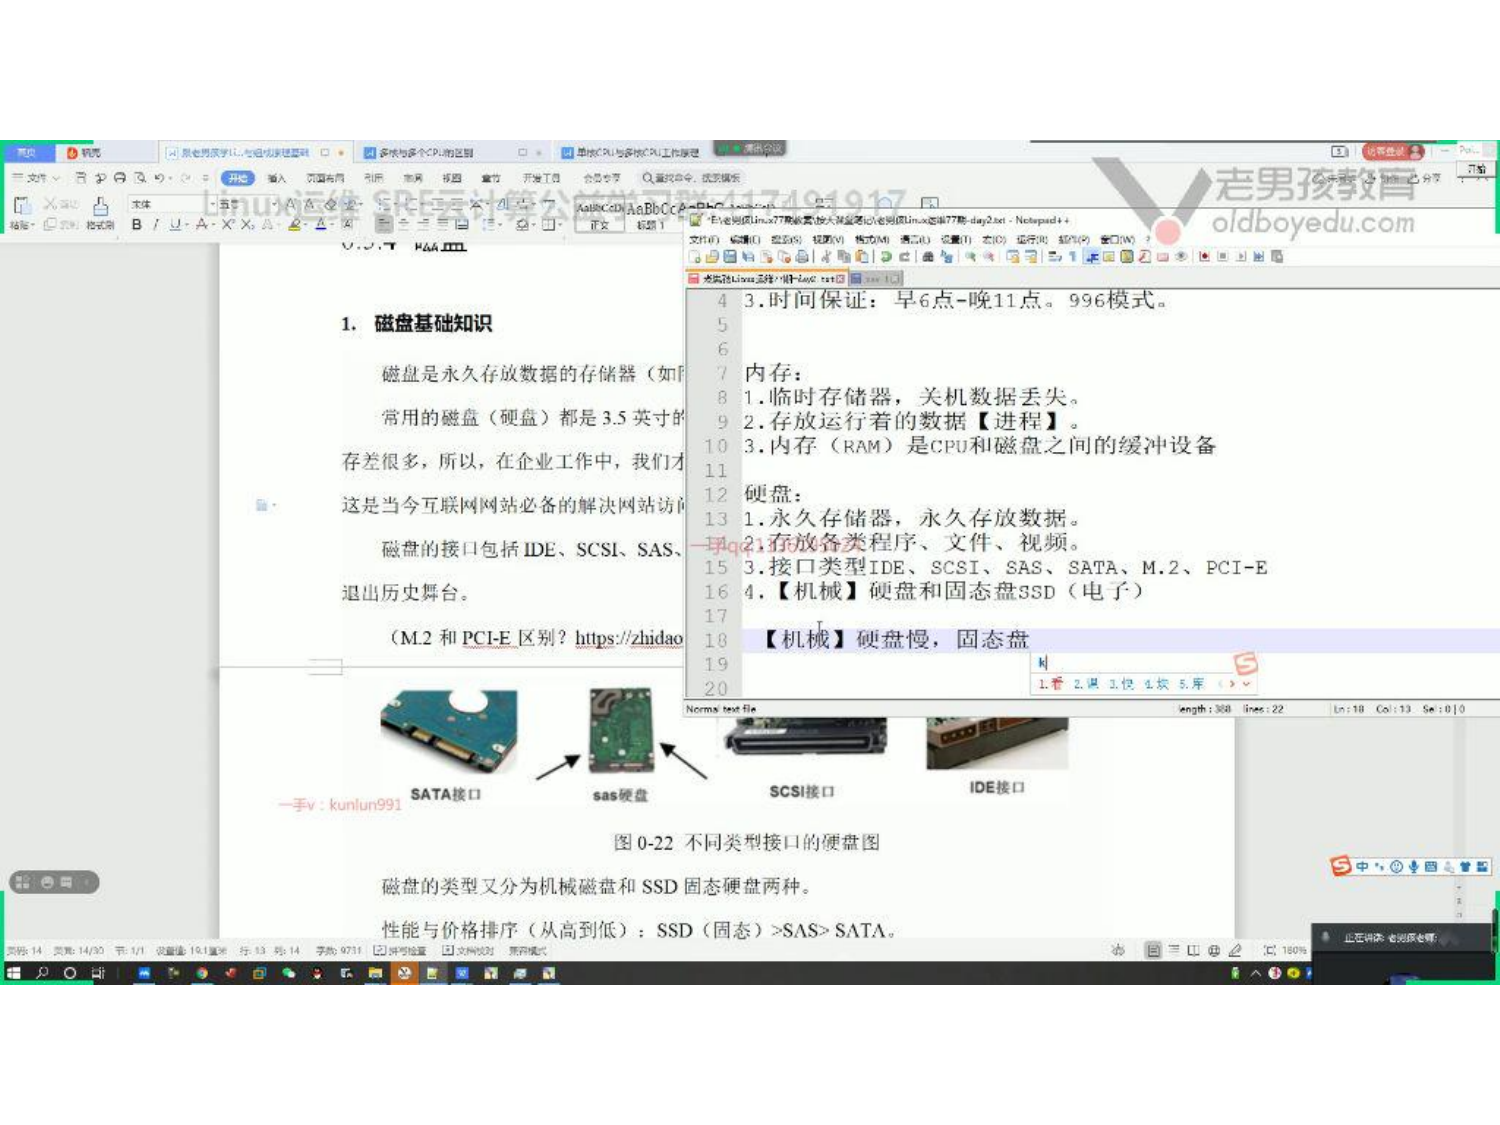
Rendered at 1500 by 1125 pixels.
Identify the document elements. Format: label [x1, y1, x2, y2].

picture [0, 140, 1500, 985]
